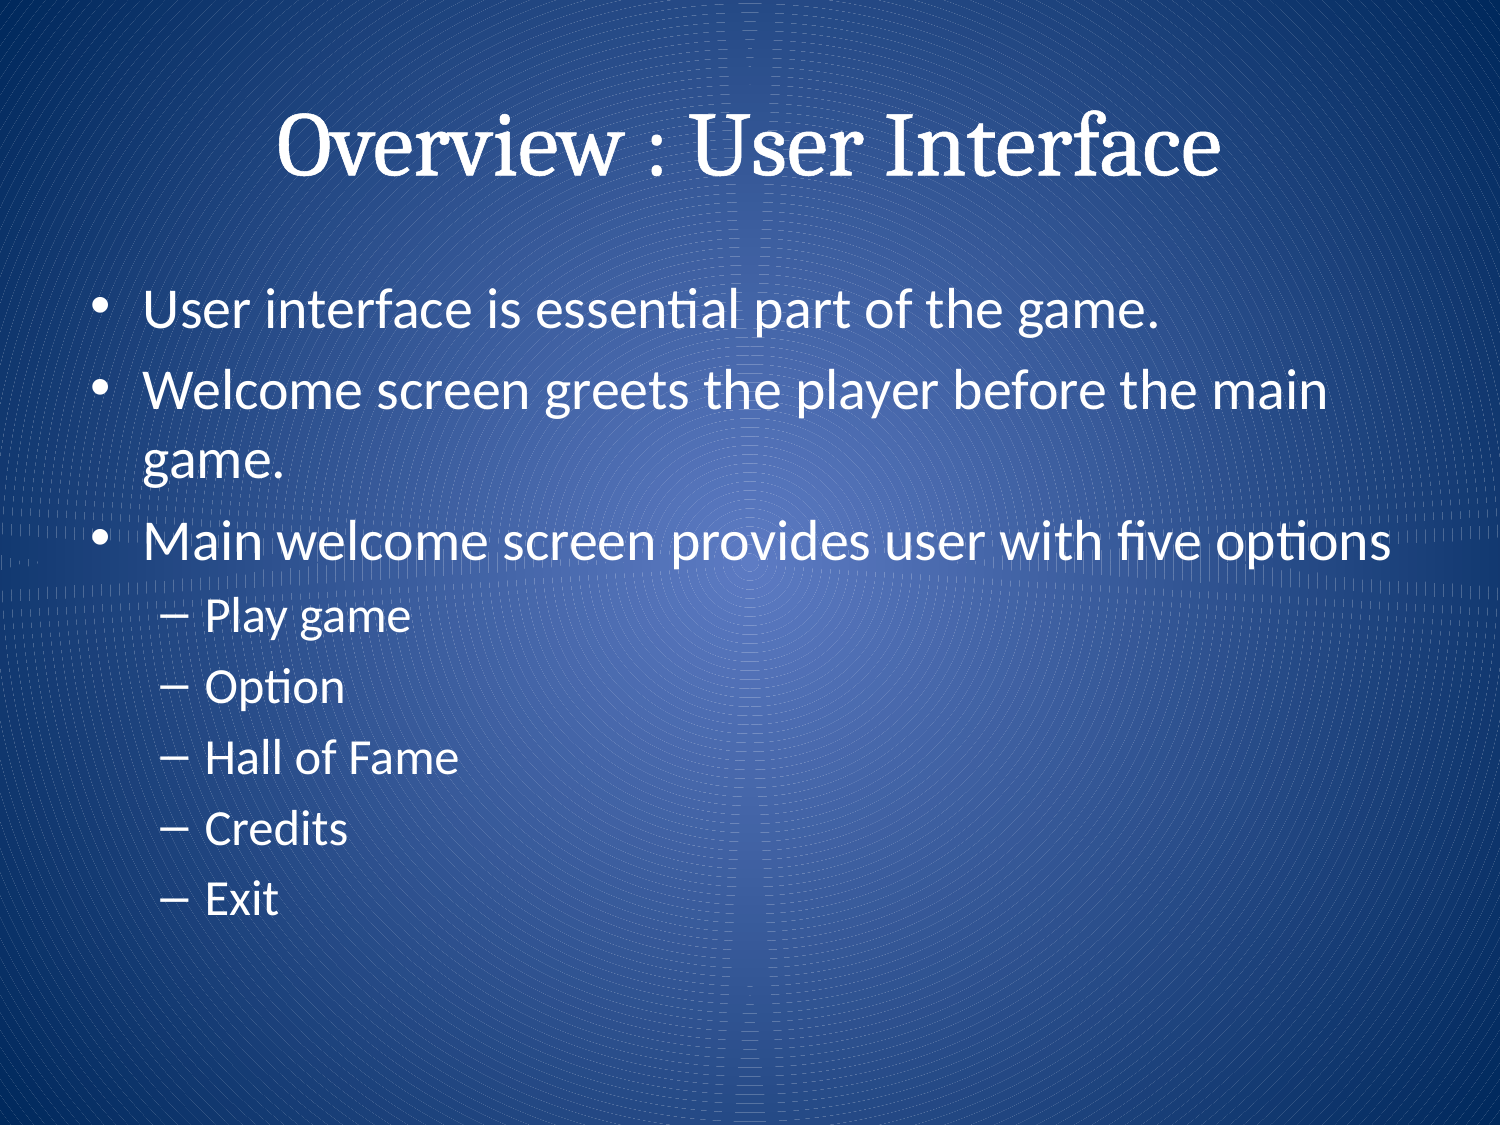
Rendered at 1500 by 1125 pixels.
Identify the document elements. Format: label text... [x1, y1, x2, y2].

title Overview : User Interface [75, 45, 1425, 233]
list User interface is essential part of the game. Welcome screen greets the player before the main game. Main welcome screen provides user with five options Play game Option Hall of Fame Credits Exit [75, 262, 1425, 1005]
